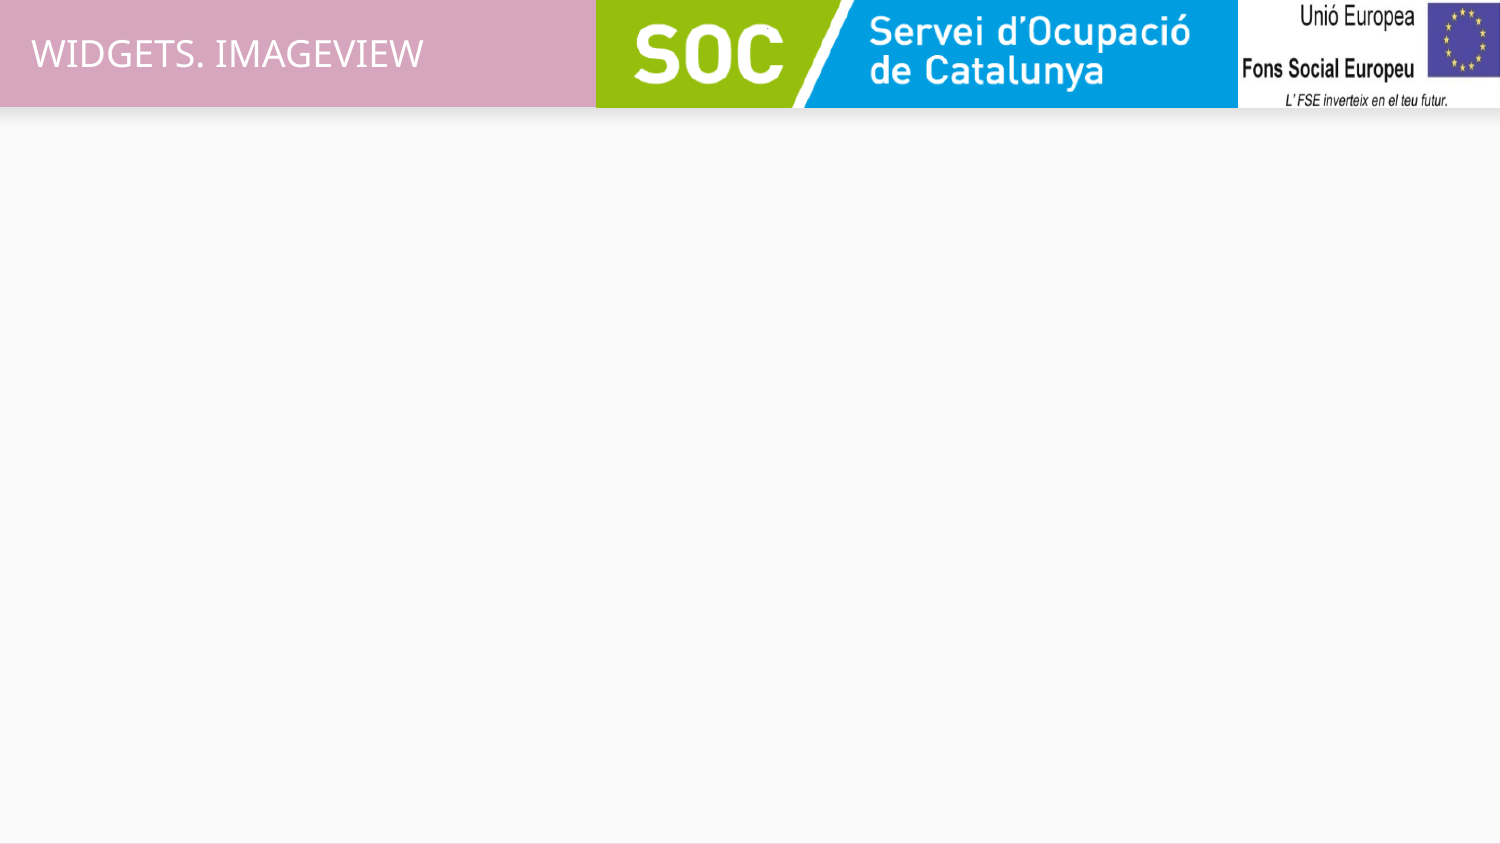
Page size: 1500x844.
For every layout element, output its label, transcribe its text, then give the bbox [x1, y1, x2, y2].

picture [1239, 0, 1500, 108]
title WIDGETS. IMAGEVIEW [16, 2, 1464, 102]
picture [596, 102, 805, 108]
